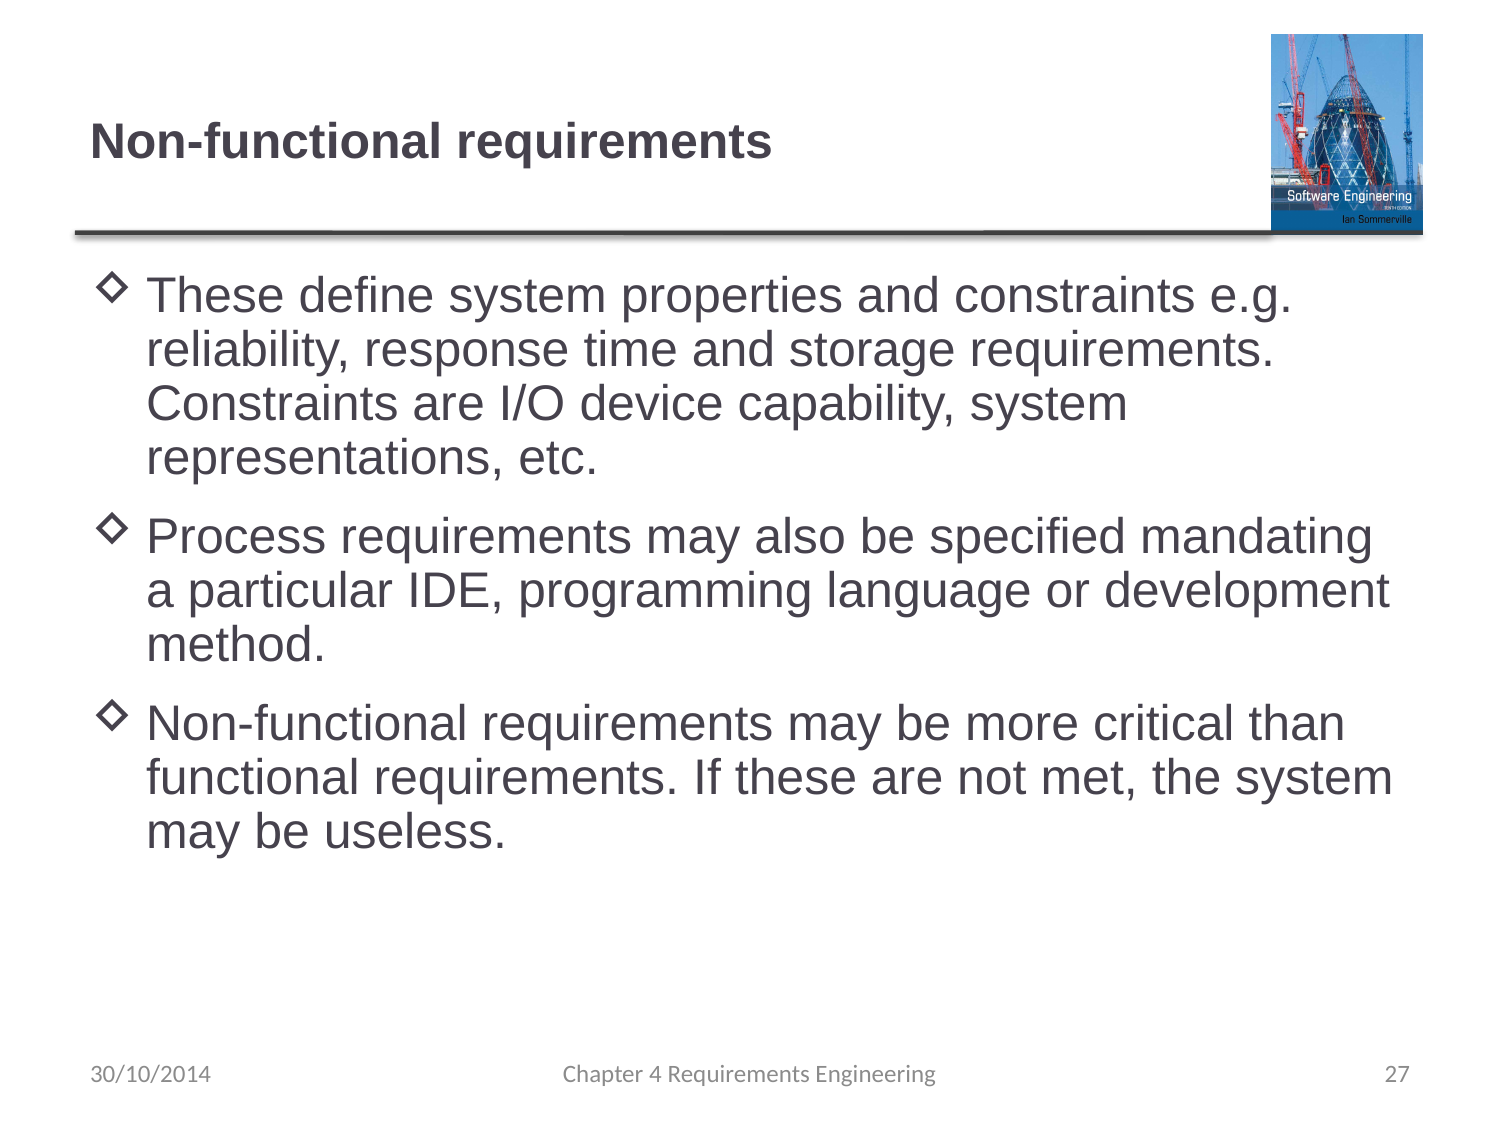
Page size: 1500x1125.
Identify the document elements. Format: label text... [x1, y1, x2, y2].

picture [1271, 34, 1423, 230]
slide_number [75, 1042, 425, 1103]
footer Chapter 4 Requirements Engineering [512, 1042, 988, 1103]
list These define system properties and constraints e.g. reliability, response time and storage requirements. Constraints are I/O device capability, system representations, etc. Process requirements may also be specified mandating a particular IDE, programming language or development method. Non-functional requirements may be more critical than functional requirements. If these are not met, the system may be useless. [75, 262, 1425, 1005]
title Non-functional requirements [74, 44, 1272, 233]
slide_number 27 [1074, 1042, 1425, 1103]
